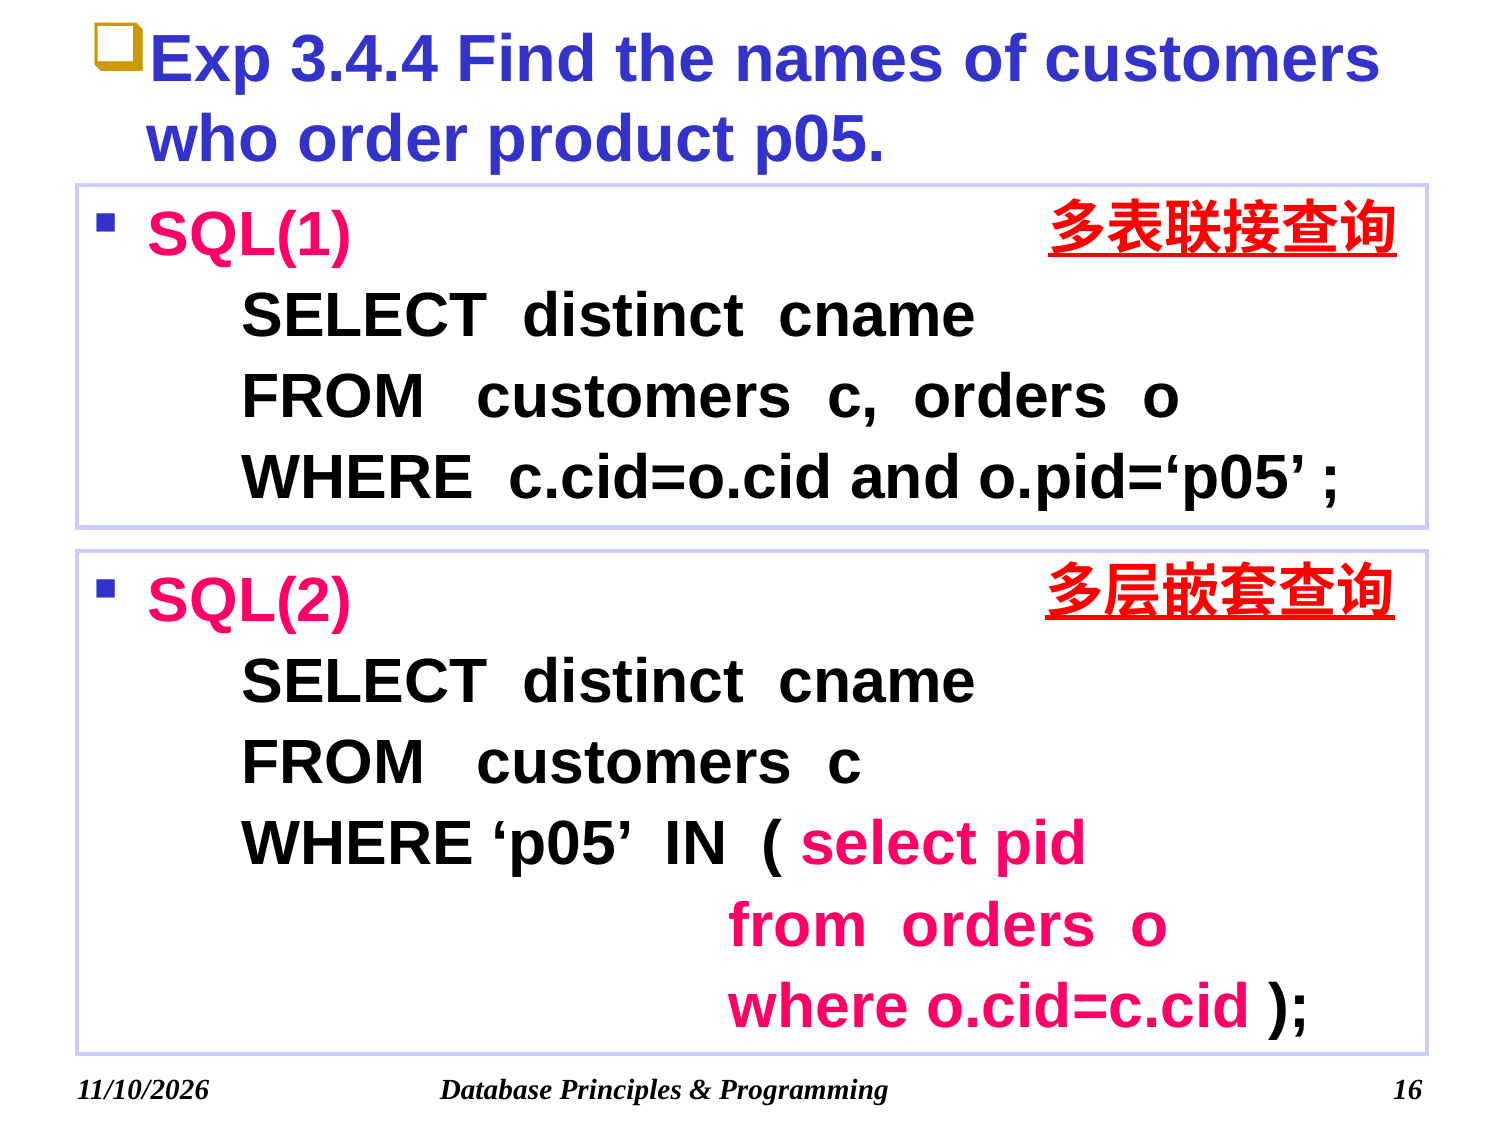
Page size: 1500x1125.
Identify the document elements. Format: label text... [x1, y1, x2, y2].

text_box SQL(2) SELECT distinct cname FROM customers c WHERE ‘p05’ IN ( select pid from orders o where o.cid=c.cid ); [76, 550, 1427, 1055]
text_box 多表联接查询 [1033, 183, 1424, 268]
text_box [1124, 1062, 1438, 1113]
text_box Database Principles & Programming [425, 1062, 1075, 1113]
list Exp 3.4.4 Find the names of customers who order product p05. [74, 7, 1426, 186]
slide_number [62, 1062, 376, 1113]
text_box 多层嵌套查询 [1030, 545, 1421, 631]
text_box SQL(1) SELECT distinct cname FROM customers c, orders o WHERE c.cid=o.cid and o.pid=‘p05’ ; [76, 185, 1427, 528]
